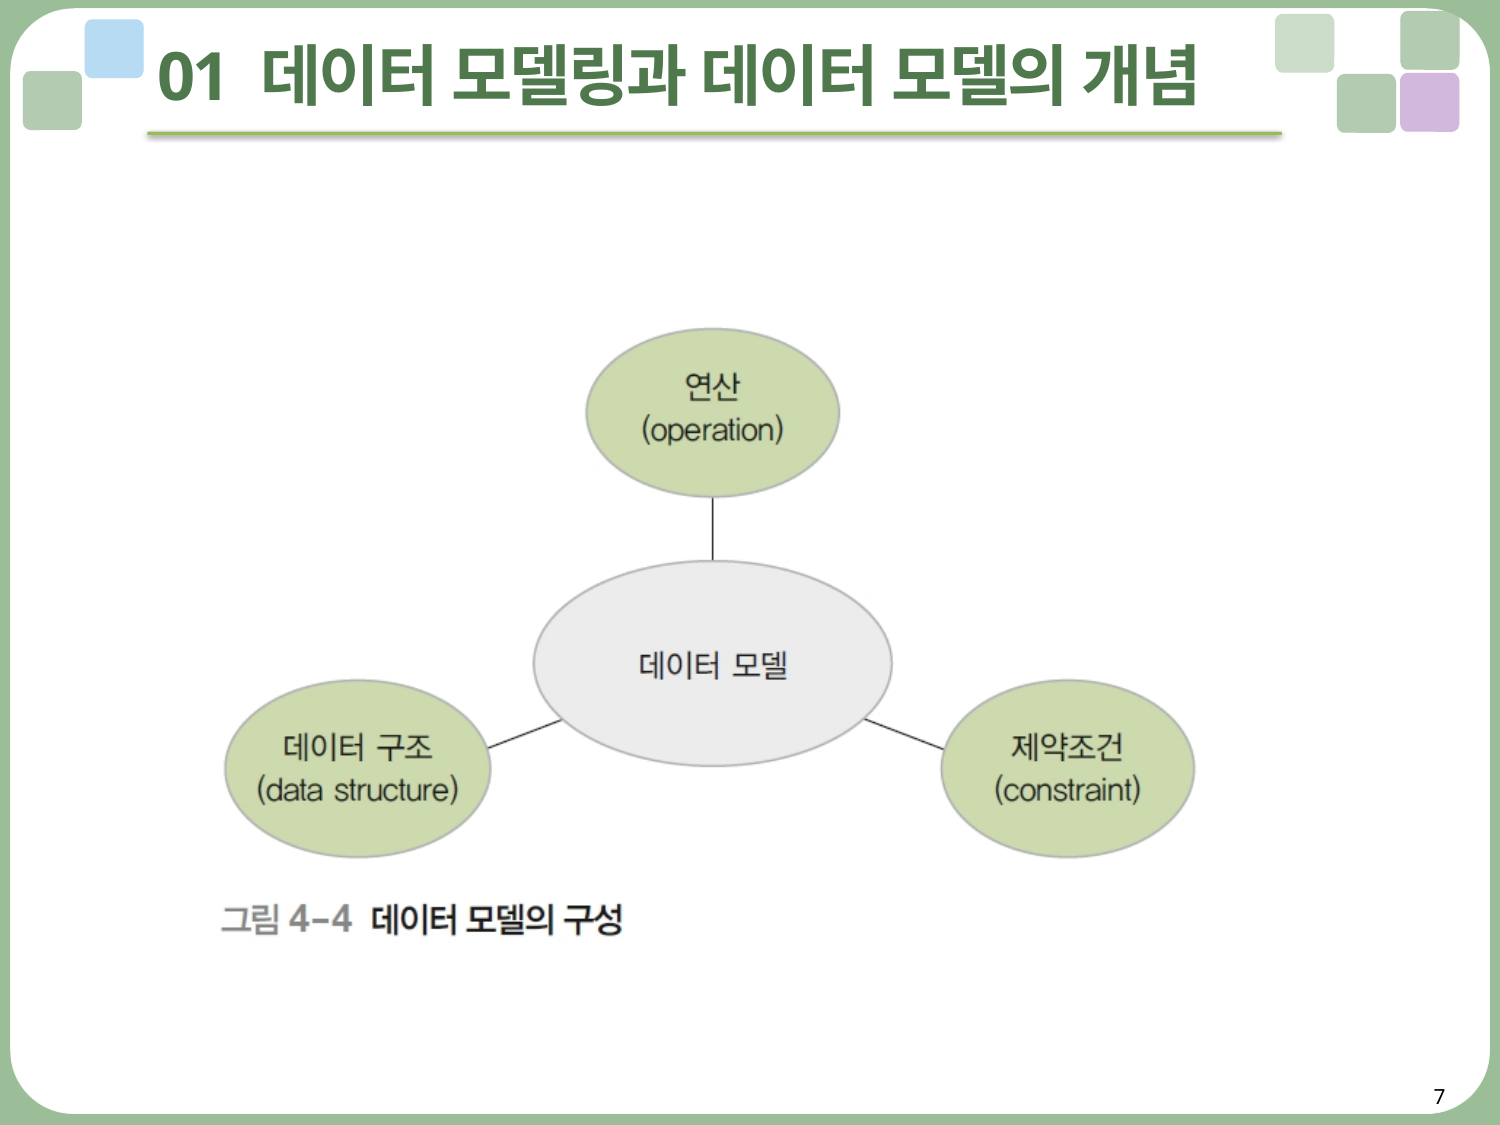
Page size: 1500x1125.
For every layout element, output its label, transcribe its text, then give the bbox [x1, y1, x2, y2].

title 01 데이터 모델링과 데이터 모델의 개념 [142, 25, 1459, 123]
picture [0, 0, 1500, 1125]
